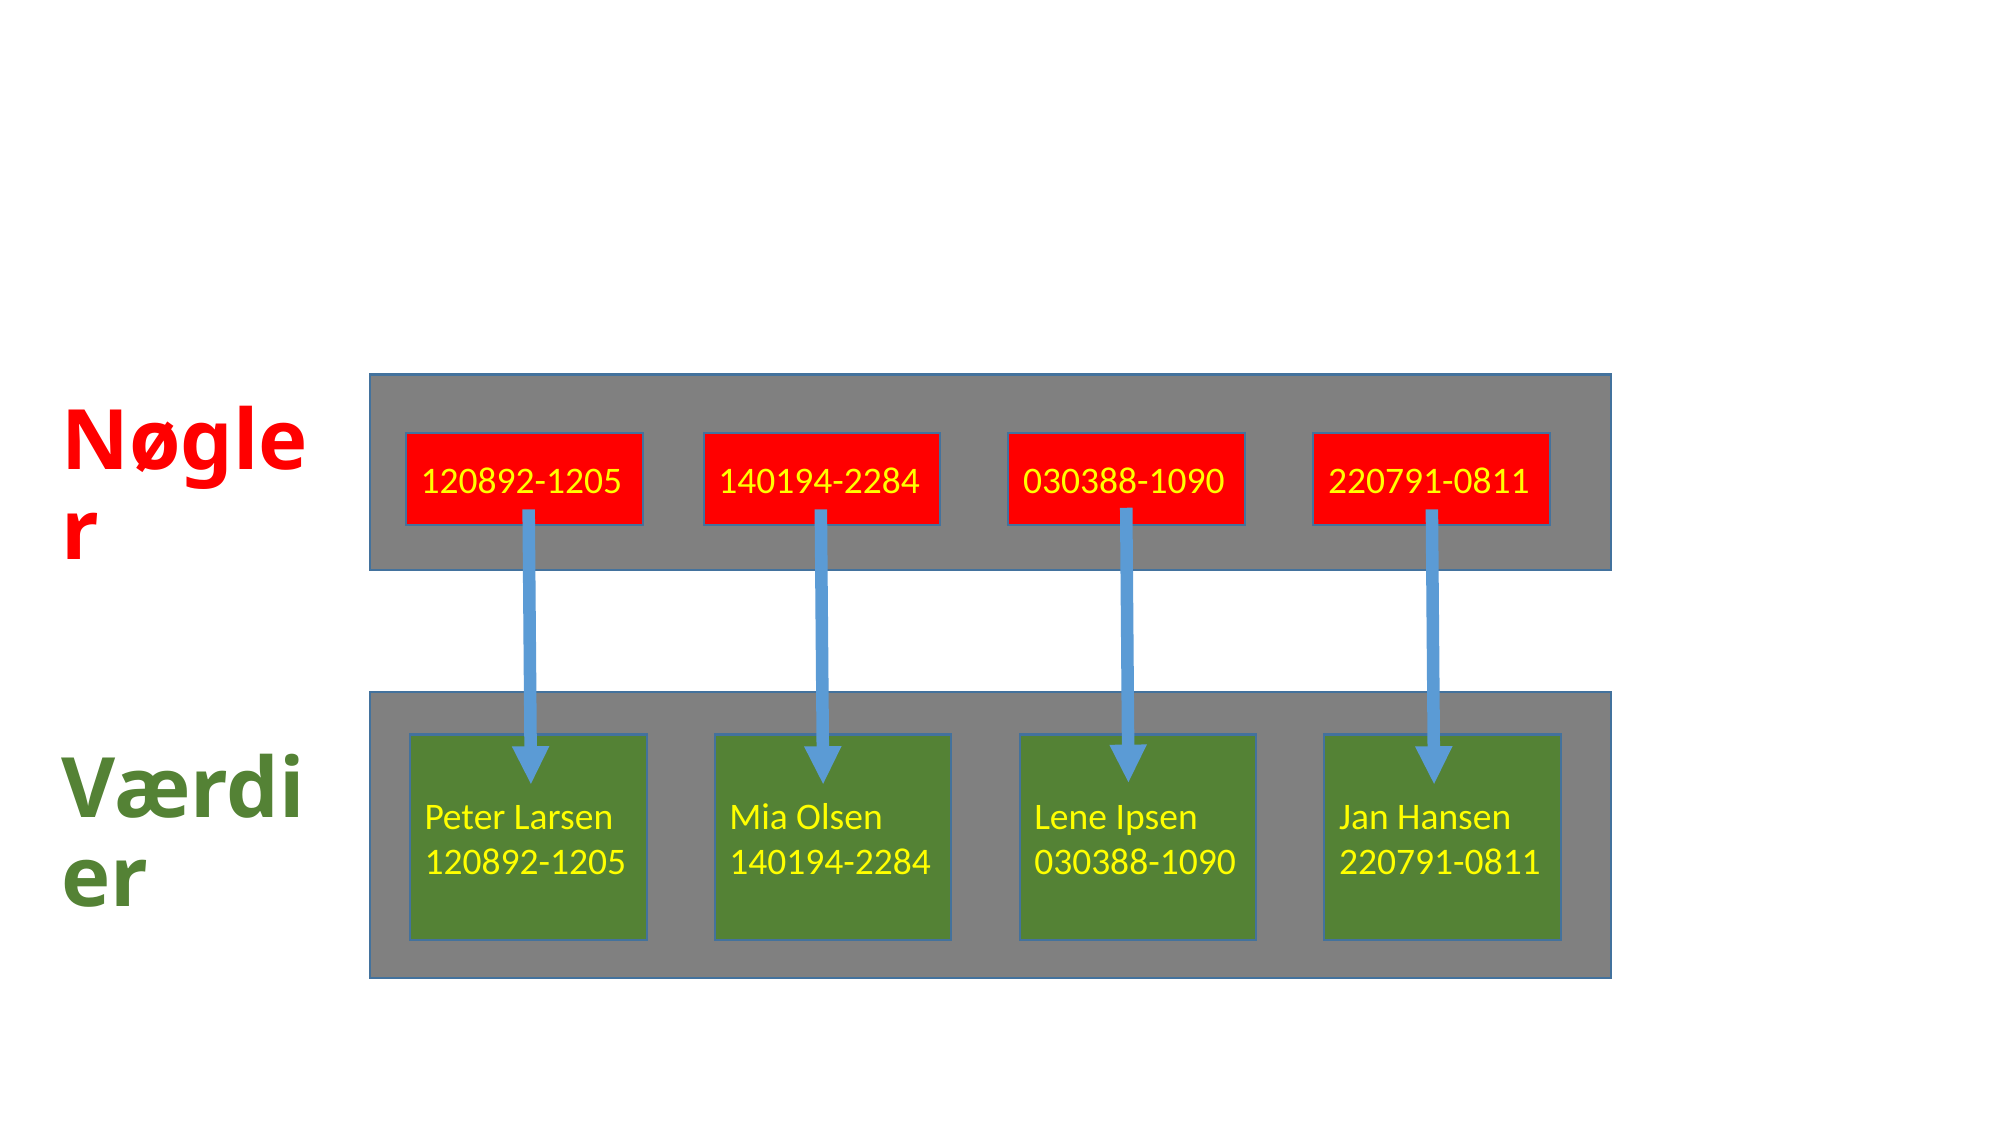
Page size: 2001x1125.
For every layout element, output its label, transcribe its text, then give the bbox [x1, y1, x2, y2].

text_box Værdier [46, 752, 361, 918]
text_box [369, 373, 1612, 571]
text_box Nøgler [46, 404, 326, 571]
text_box Mia Olsen 140194-2284 [714, 733, 952, 941]
text_box Lene Ipsen 030388-1090 [1019, 733, 1257, 941]
text_box 030388-1090 [1007, 432, 1246, 526]
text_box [820, 509, 824, 784]
text_box 140194-2284 [703, 432, 941, 526]
text_box Peter Larsen 120892-1205 [409, 733, 648, 941]
text_box 120892-1205 [405, 432, 644, 526]
text_box Jan Hansen 220791-0811 [1323, 733, 1562, 941]
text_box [1431, 509, 1435, 784]
text_box [369, 691, 1612, 979]
text_box 220791-0811 [1312, 432, 1551, 526]
